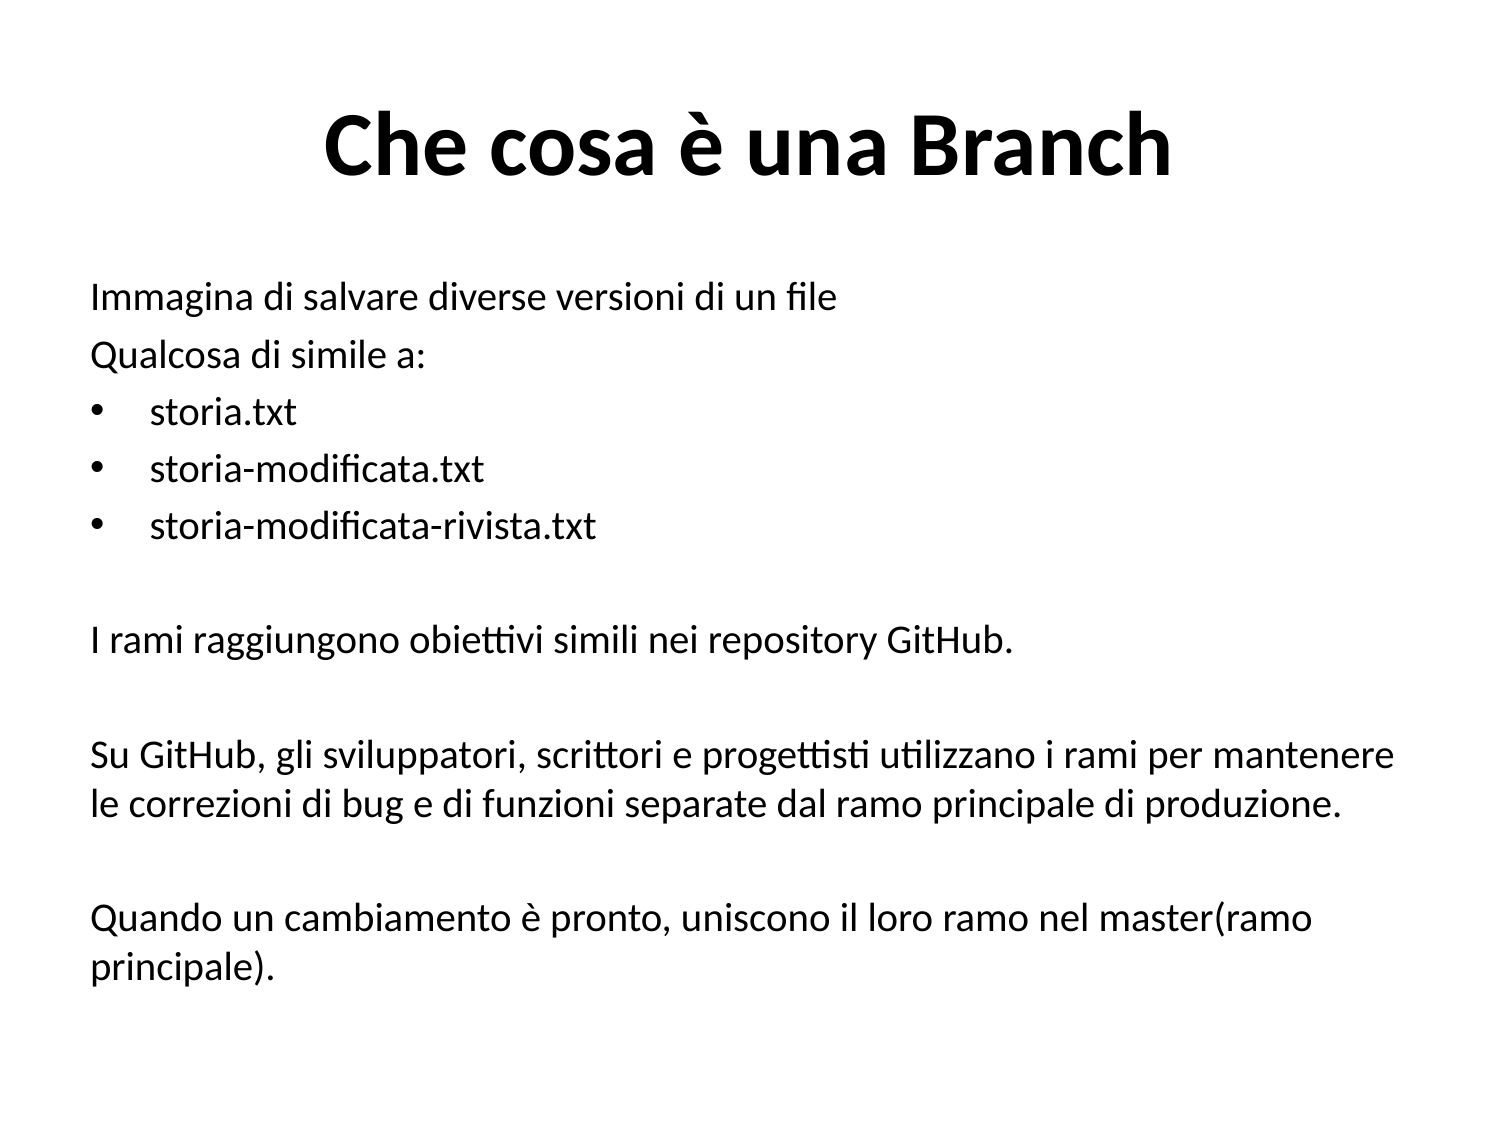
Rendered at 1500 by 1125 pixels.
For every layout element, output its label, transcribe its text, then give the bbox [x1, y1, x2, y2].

list Immagina di salvare diverse versioni di un file Qualcosa di simile a: storia.txt storia-modificata.txt storia-modificata-rivista.txt I rami raggiungono obiettivi simili nei repository GitHub. Su GitHub, gli sviluppatori, scrittori e progettisti utilizzano i rami per mantenere le correzioni di bug e di funzioni separate dal ramo principale di produzione. Quando un cambiamento è pronto, uniscono il loro ramo nel master(ramo principale). [75, 262, 1425, 1005]
title Che cosa è una Branch [75, 45, 1425, 233]
